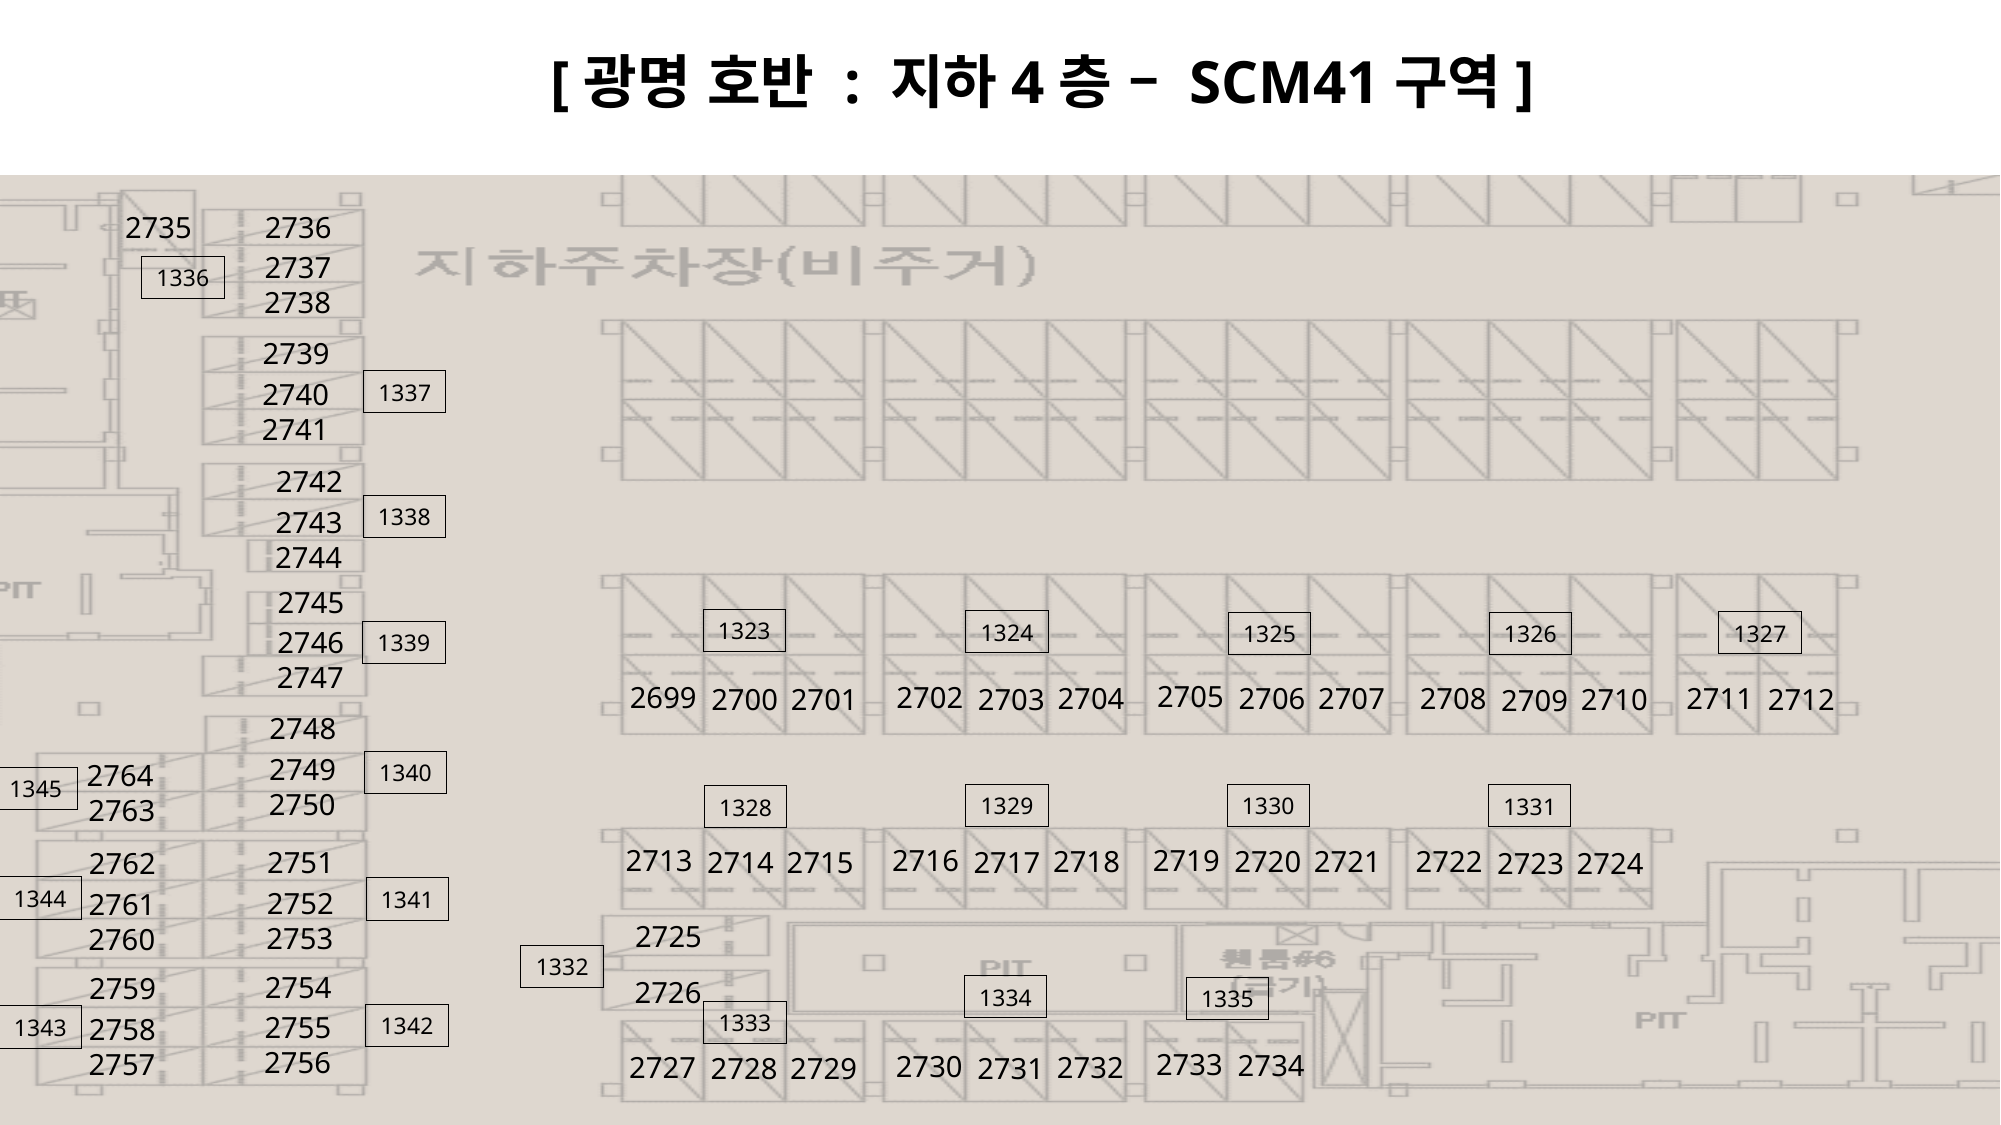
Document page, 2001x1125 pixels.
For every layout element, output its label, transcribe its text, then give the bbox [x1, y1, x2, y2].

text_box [1142, 671, 1400, 724]
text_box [1405, 672, 1662, 726]
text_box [881, 1041, 1138, 1094]
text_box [611, 835, 868, 888]
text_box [882, 671, 1139, 724]
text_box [1141, 1038, 1319, 1091]
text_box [1672, 672, 1850, 725]
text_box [615, 672, 873, 725]
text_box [1401, 836, 1658, 889]
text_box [614, 1041, 872, 1094]
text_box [1138, 834, 1396, 887]
text_box [광명 호반 : 지하4층 – SCM41구역] [535, 37, 1550, 123]
picture [0, 175, 2000, 1125]
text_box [877, 834, 1135, 888]
